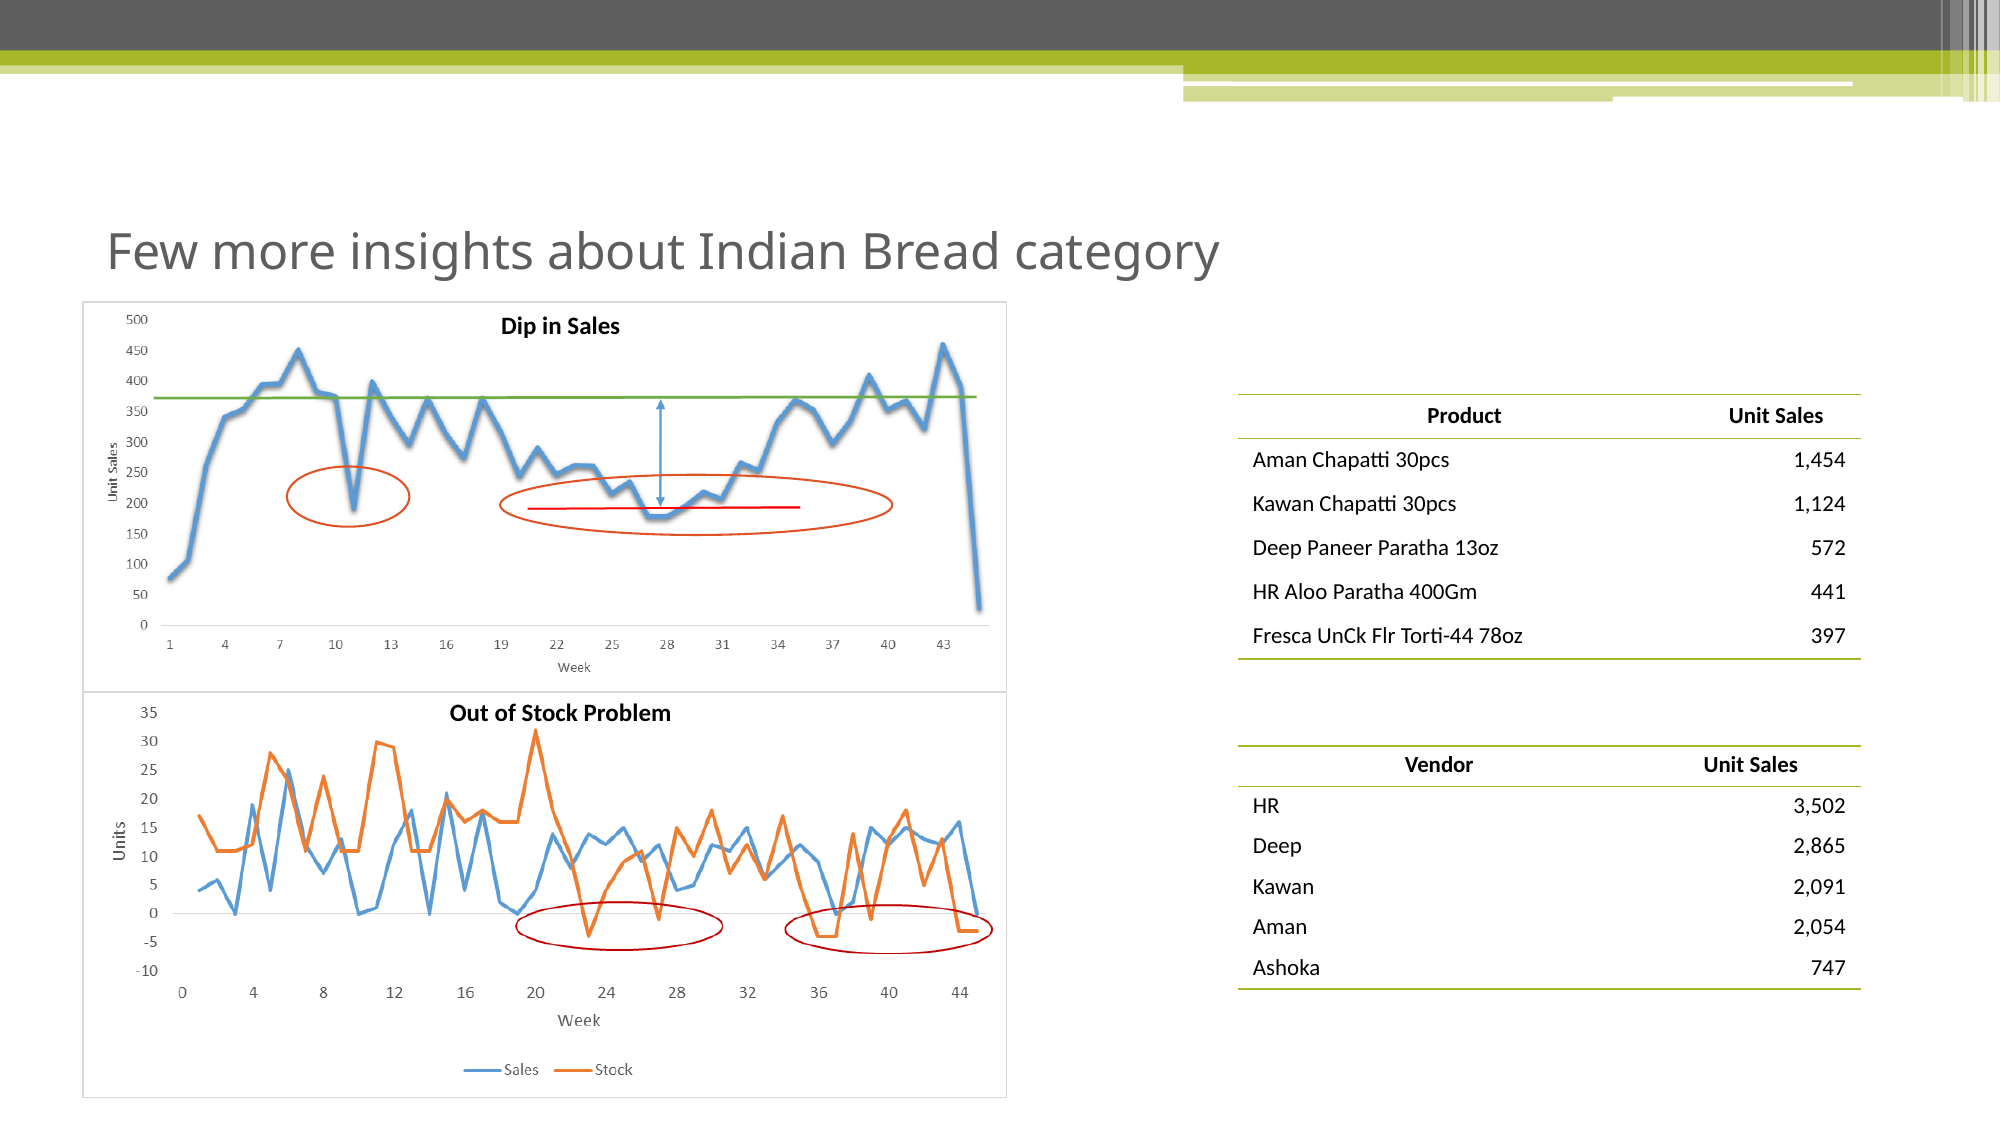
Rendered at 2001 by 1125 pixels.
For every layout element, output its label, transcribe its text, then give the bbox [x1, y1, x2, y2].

table_cell Kawan Chapatti 30pcs [1238, 483, 1691, 527]
table_cell 441 [1691, 571, 1861, 615]
table_cell HR Aloo Paratha 400Gm [1238, 571, 1691, 615]
table_cell 2,865 [1641, 827, 1861, 867]
table_cell 3,502 [1641, 787, 1861, 827]
table_cell 747 [1641, 948, 1861, 988]
table_header Vendor [1238, 747, 1641, 786]
table_cell Deep Paneer Paratha 13oz [1238, 527, 1691, 571]
table_header Unit Sales [1691, 395, 1861, 438]
table_cell Kawan [1238, 867, 1641, 908]
table_cell 2,054 [1641, 908, 1861, 948]
table_cell Aman Chapatti 30pcs [1238, 439, 1691, 483]
title Few more insights about Indian Bread category [91, 111, 1892, 287]
table_header Unit Sales [1641, 747, 1861, 786]
table_cell Aman [1238, 908, 1641, 948]
table_cell 397 [1691, 615, 1861, 658]
table_cell 2,091 [1641, 867, 1861, 908]
table_cell Ashoka [1238, 948, 1641, 988]
table_cell Fresca UnCk Flr Torti-44 78oz [1238, 615, 1691, 658]
picture [82, 301, 1007, 1098]
table_cell 1,124 [1691, 483, 1861, 527]
table_header Product [1238, 395, 1691, 438]
table_cell HR [1238, 787, 1641, 827]
table_cell 572 [1691, 527, 1861, 571]
table_cell Deep [1238, 827, 1641, 867]
table_cell 1,454 [1691, 439, 1861, 483]
